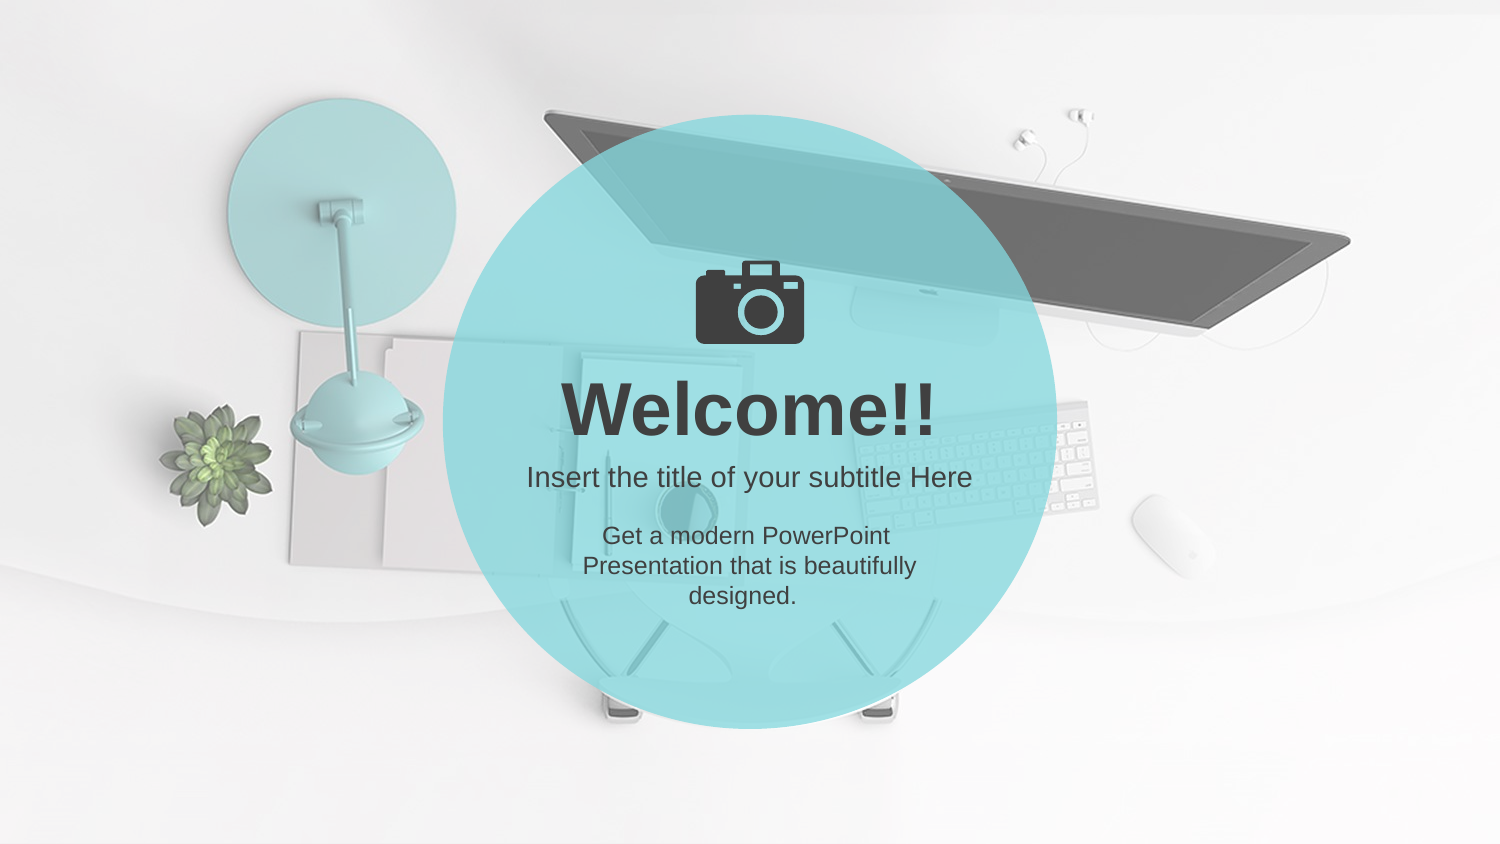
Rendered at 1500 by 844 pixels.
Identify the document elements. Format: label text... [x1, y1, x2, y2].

text_box [0, 0, 1500, 844]
text_box Get a modern PowerPoint Presentation that is beautifully designed. [551, 512, 948, 617]
text_box [693, 258, 807, 347]
list Insert the title of your subtitle Here [442, 452, 1058, 500]
list Welcome!! [442, 357, 1058, 452]
